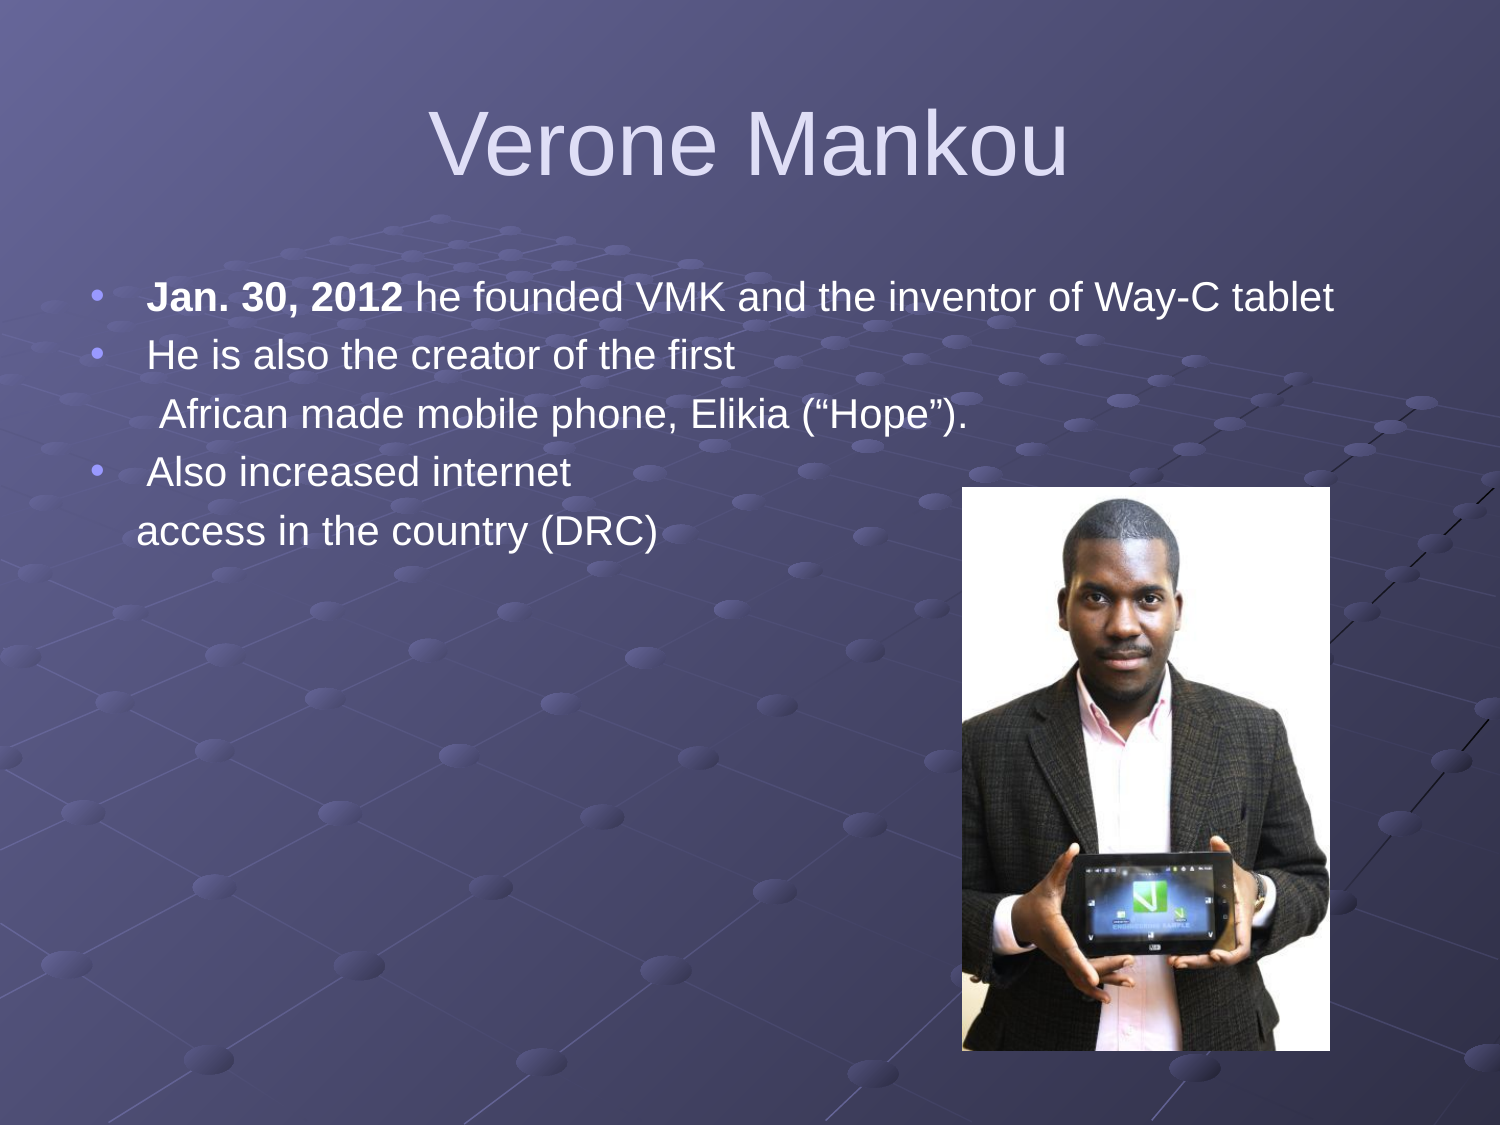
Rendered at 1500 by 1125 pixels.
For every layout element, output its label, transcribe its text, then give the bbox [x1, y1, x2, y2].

picture [962, 487, 1330, 1052]
list Jan. 30, 2012 he founded VMK and the inventor of Way-C tablet He is also the creator of the first African made mobile phone, Elikia (“Hope”). Also increased internet access in the country (DRC) [74, 262, 1426, 1007]
title Verone Mankou [74, 44, 1426, 233]
